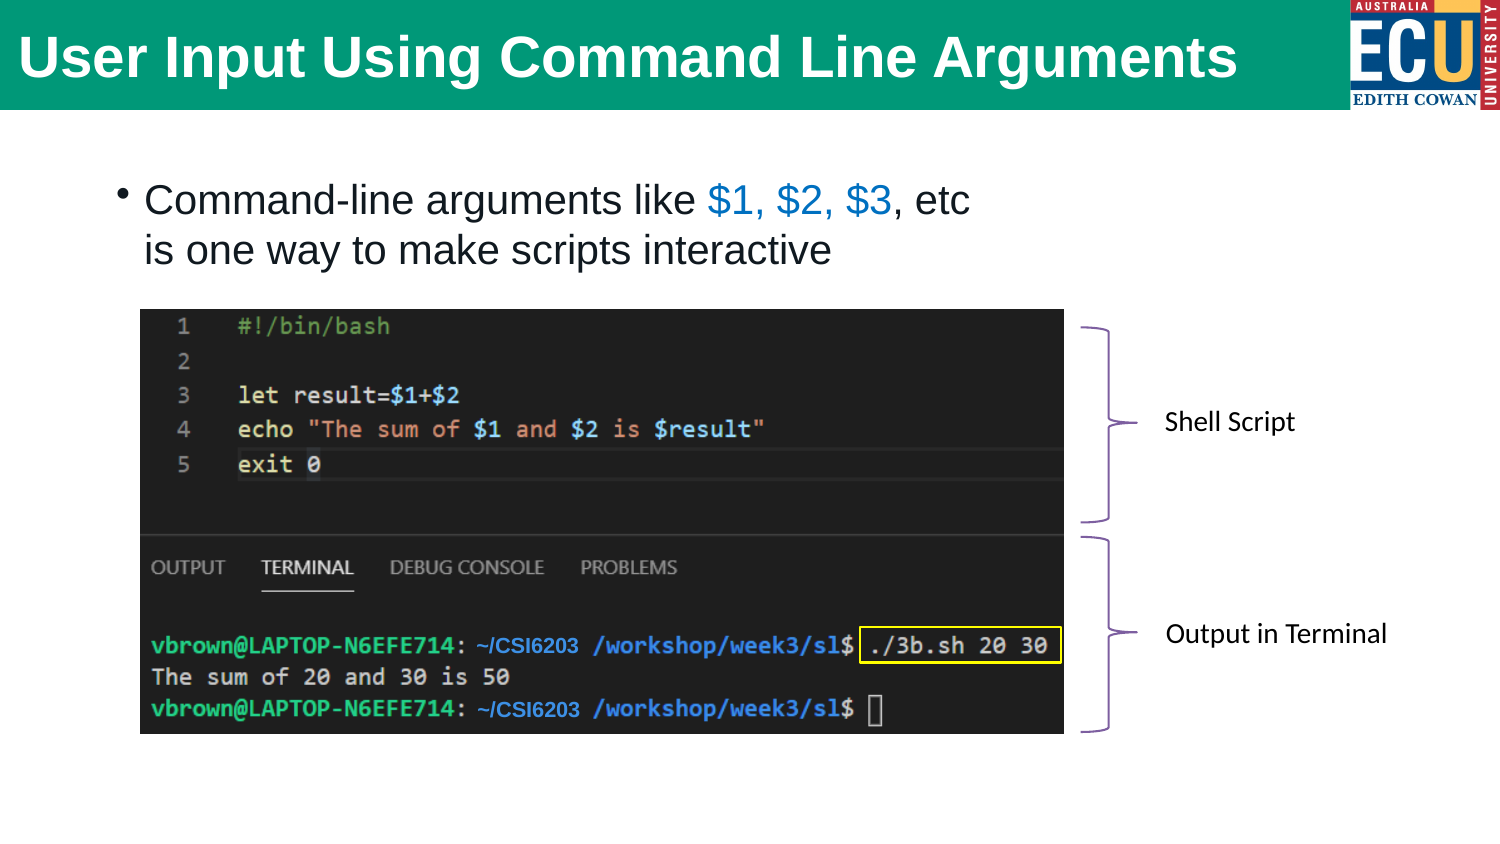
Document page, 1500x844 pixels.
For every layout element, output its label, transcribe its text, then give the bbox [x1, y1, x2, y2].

text_box [1080, 326, 1138, 524]
picture [140, 309, 1065, 734]
text_box Shell Script [1150, 395, 1311, 445]
text_box [1080, 536, 1138, 733]
text_box User Input Using Command Line Arguments [16, 16, 1278, 89]
picture [1351, 0, 1500, 110]
text_box Output in Terminal [1151, 607, 1403, 657]
text_box Command-line arguments like $1, $2, $3, etc is one way to make scripts interactive [113, 169, 1015, 274]
